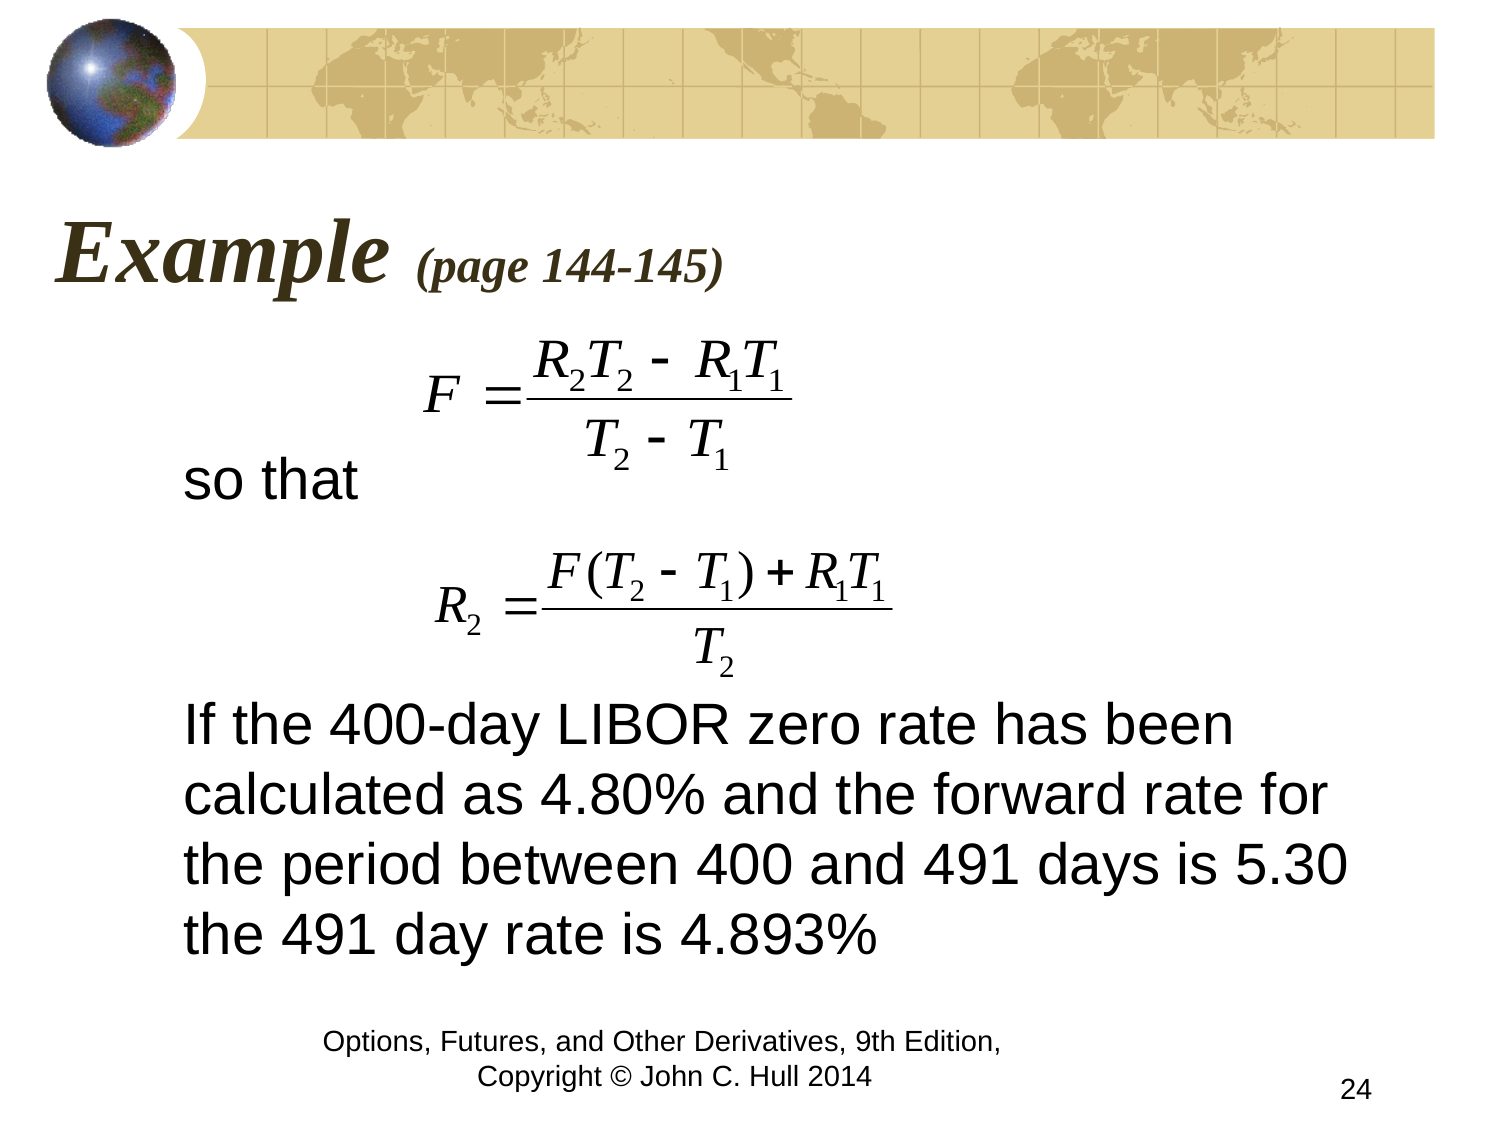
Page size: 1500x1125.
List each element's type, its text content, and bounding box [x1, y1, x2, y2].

slide_number 24 [1074, 1037, 1388, 1113]
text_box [424, 537, 902, 689]
title Example (page 144-145) [40, 152, 1316, 341]
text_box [412, 324, 803, 483]
footer Options, Futures, and Other Derivatives, 9th Edition, Copyright © John C. Hull 2014 [262, 1024, 1088, 1101]
picture [42, 14, 190, 151]
list so that If the 400-day LIBOR zero rate has been calculated as 4.80% and the forward rate for the period between 400 and 491 days is 5.30 the 491 day rate is 4.893% [112, 352, 1388, 1028]
